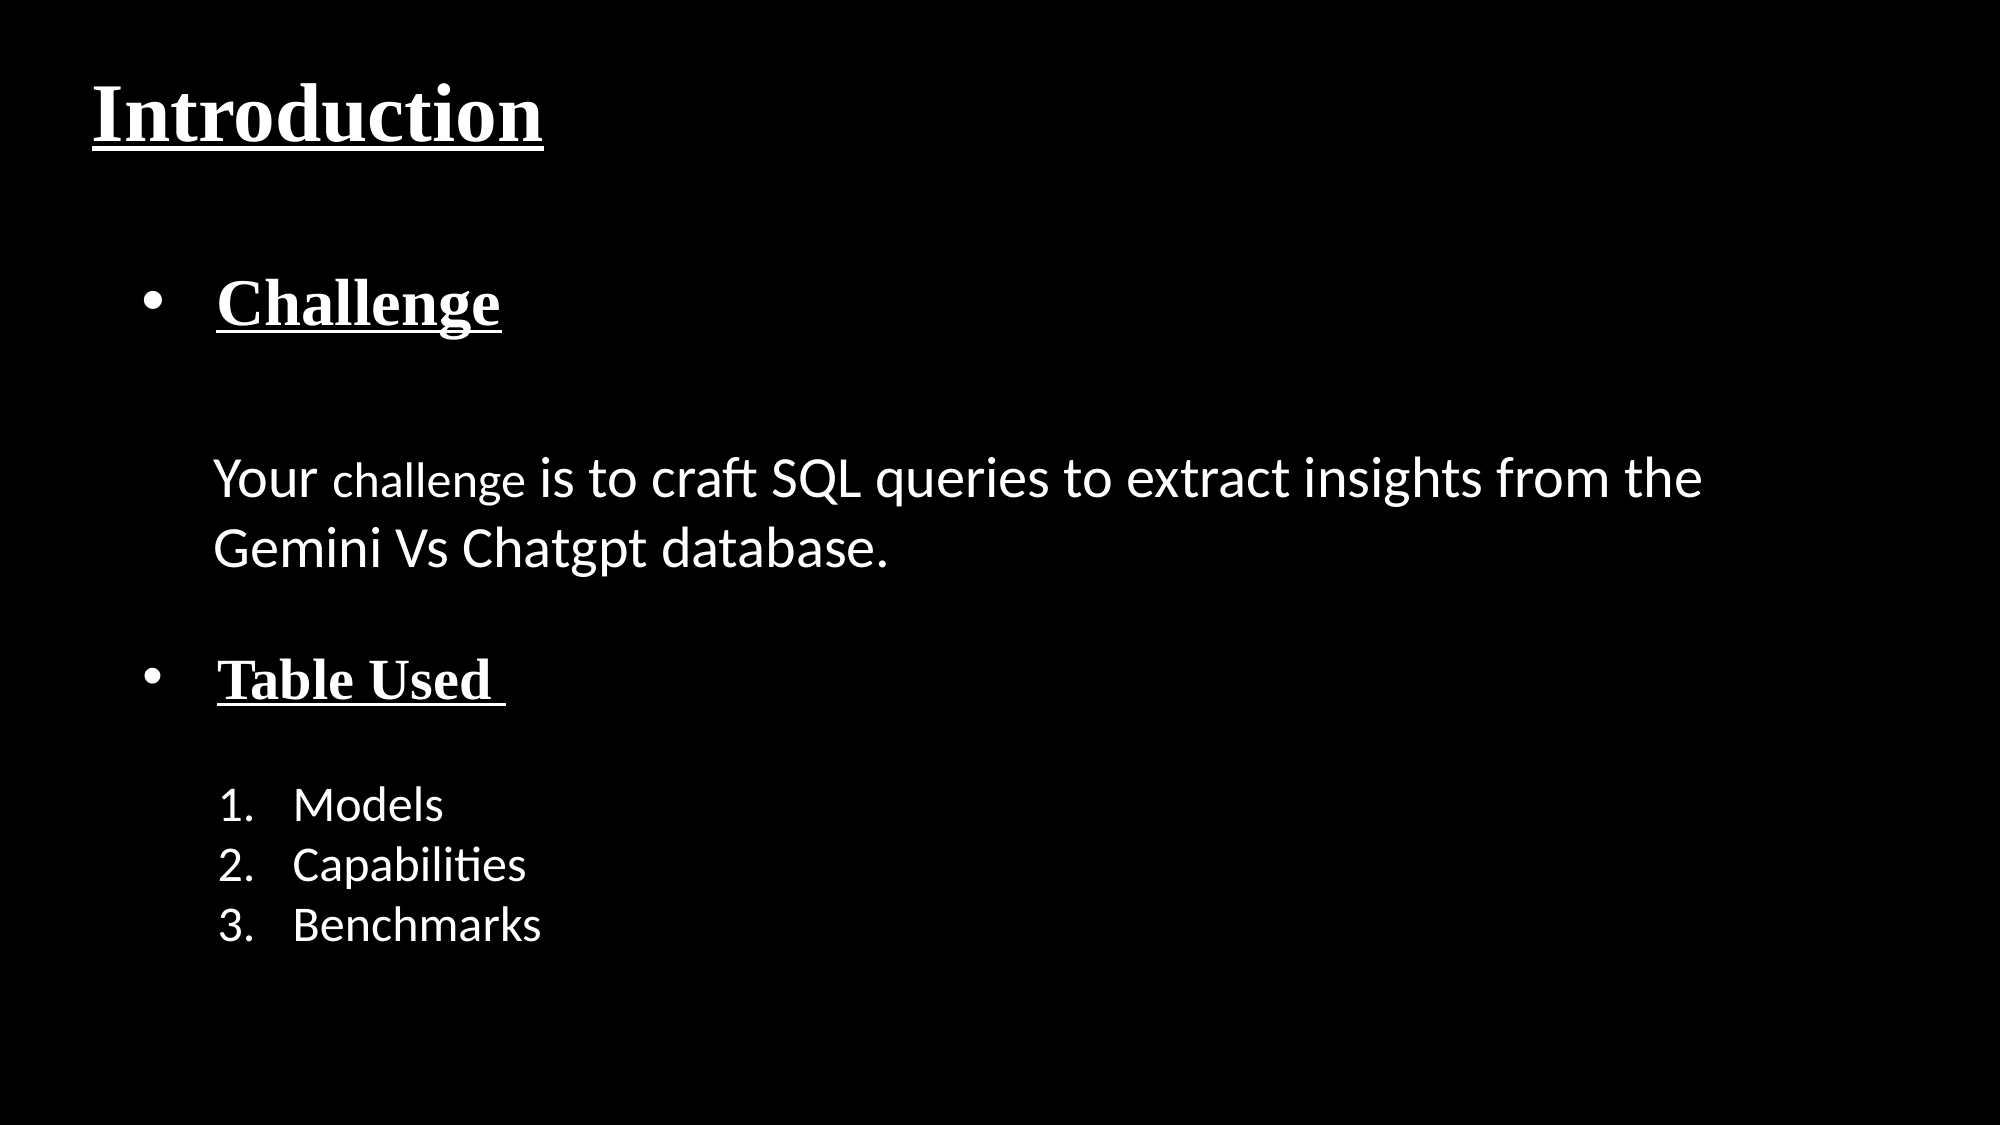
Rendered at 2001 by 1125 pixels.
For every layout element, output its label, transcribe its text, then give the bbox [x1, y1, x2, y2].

text_box Challenge [119, 239, 637, 359]
text_box Models Capabilities Benchmarks [186, 706, 1495, 1016]
text_box Your challenge is to craft SQL queries to extract insights from the Gemini Vs Chatgpt database. [186, 397, 1904, 621]
text_box Introduction [68, 27, 1105, 189]
text_box Table Used [119, 605, 1428, 747]
